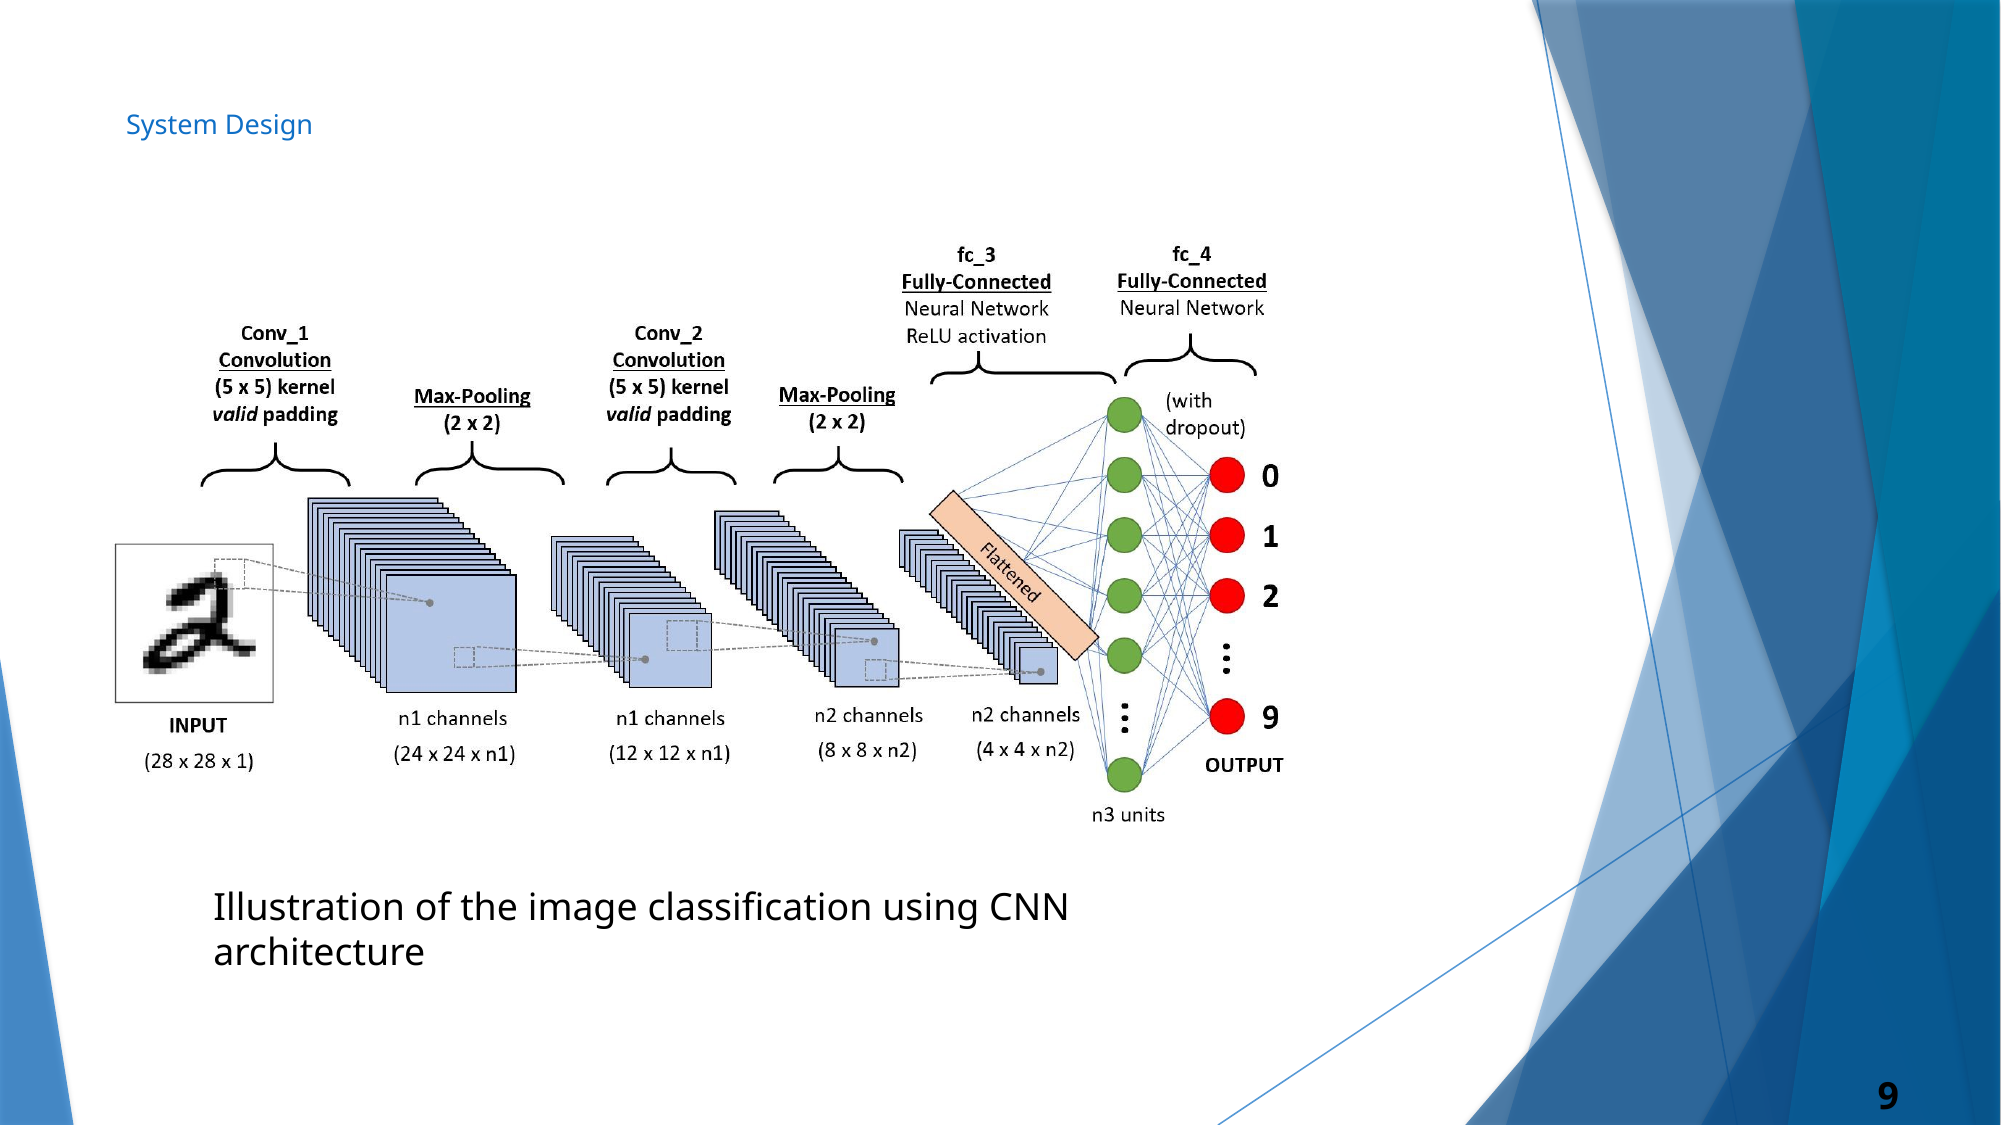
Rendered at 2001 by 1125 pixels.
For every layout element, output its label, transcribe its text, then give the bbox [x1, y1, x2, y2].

text_box 9 [1862, 1064, 2000, 1125]
text_box Illustration of the image classification using CNN architecture [198, 875, 1301, 981]
title System Design [111, 99, 1522, 181]
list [110, 218, 1301, 856]
